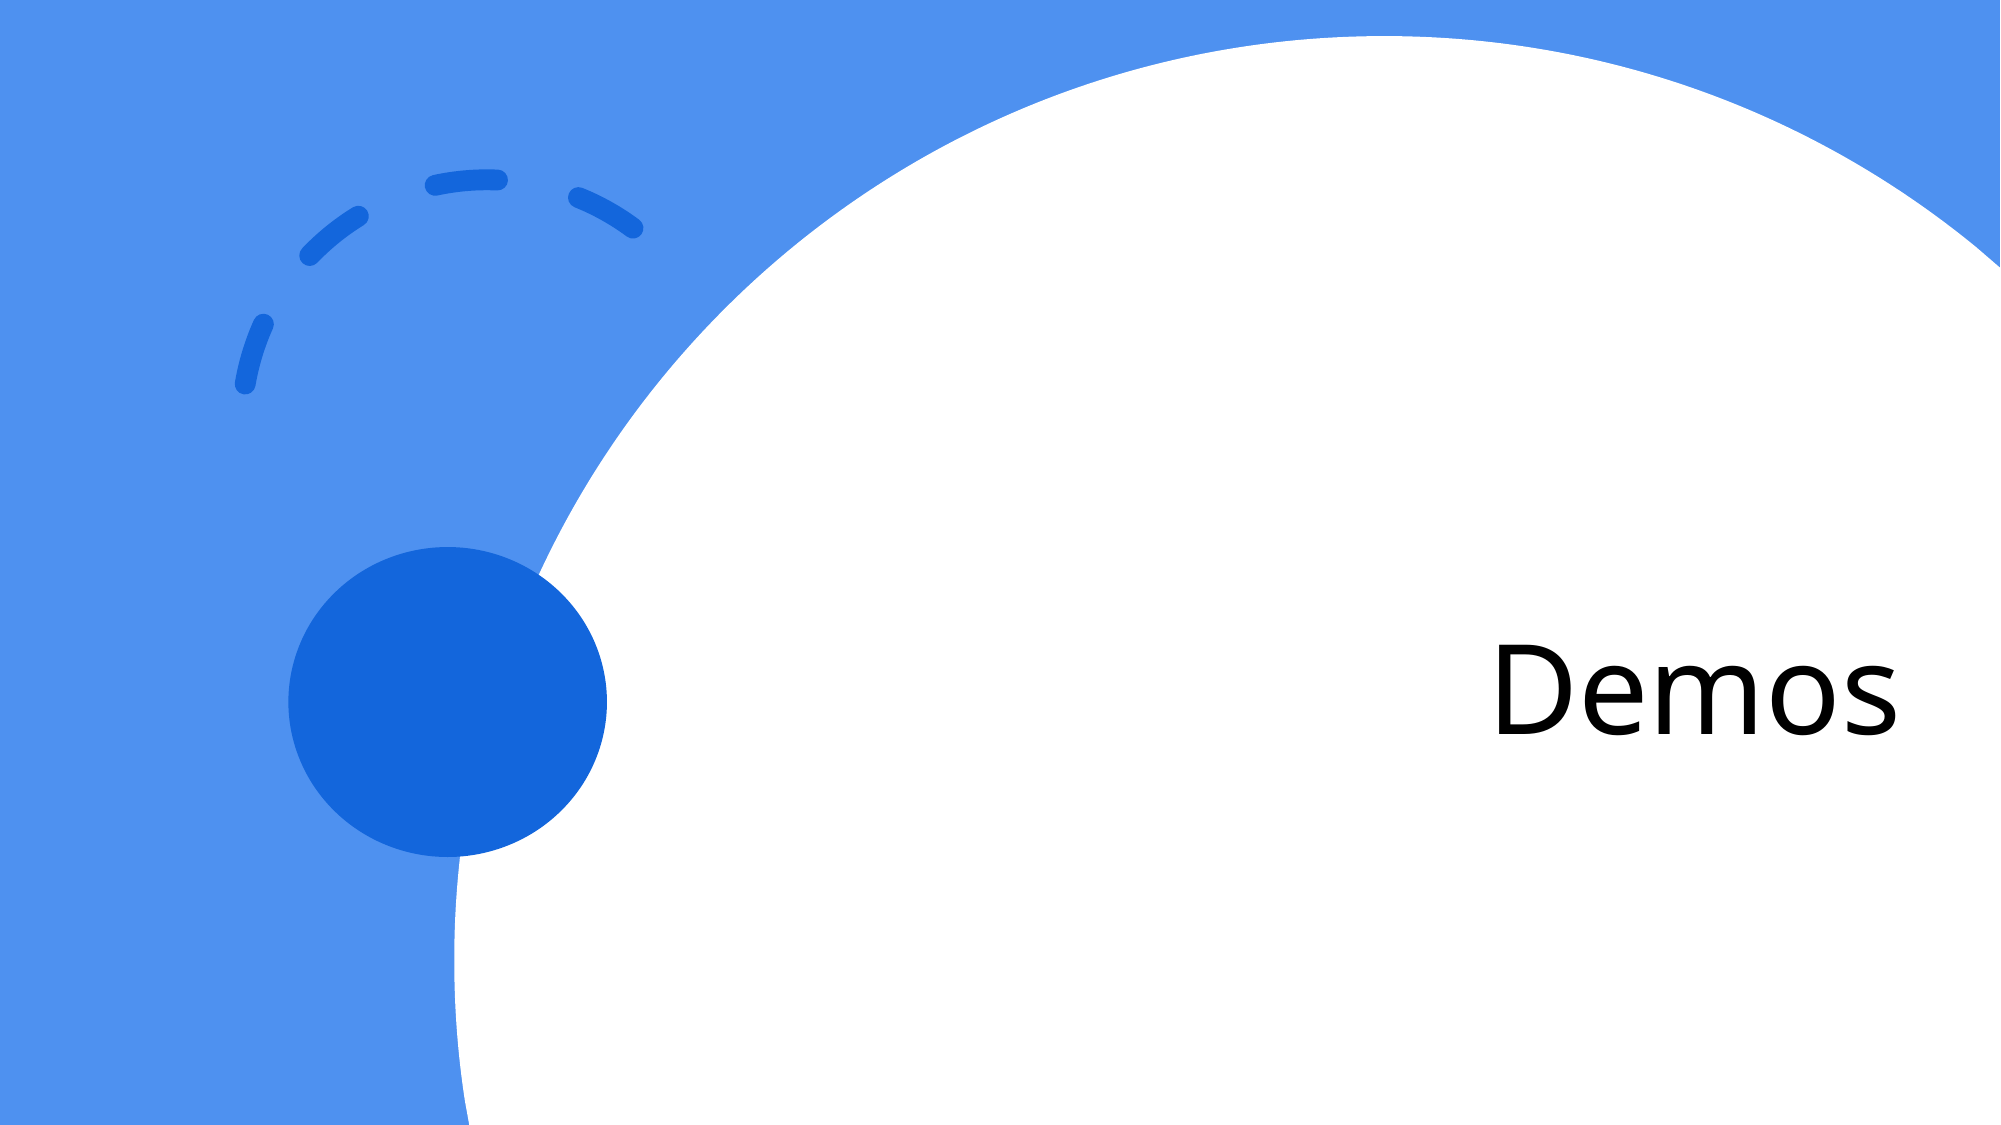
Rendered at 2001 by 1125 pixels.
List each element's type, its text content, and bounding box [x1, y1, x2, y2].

title Demos [662, 318, 1917, 770]
text_box [0, 0, 2000, 1125]
text_box [287, 545, 609, 859]
text_box [453, 35, 2000, 1125]
text_box [244, 179, 653, 425]
